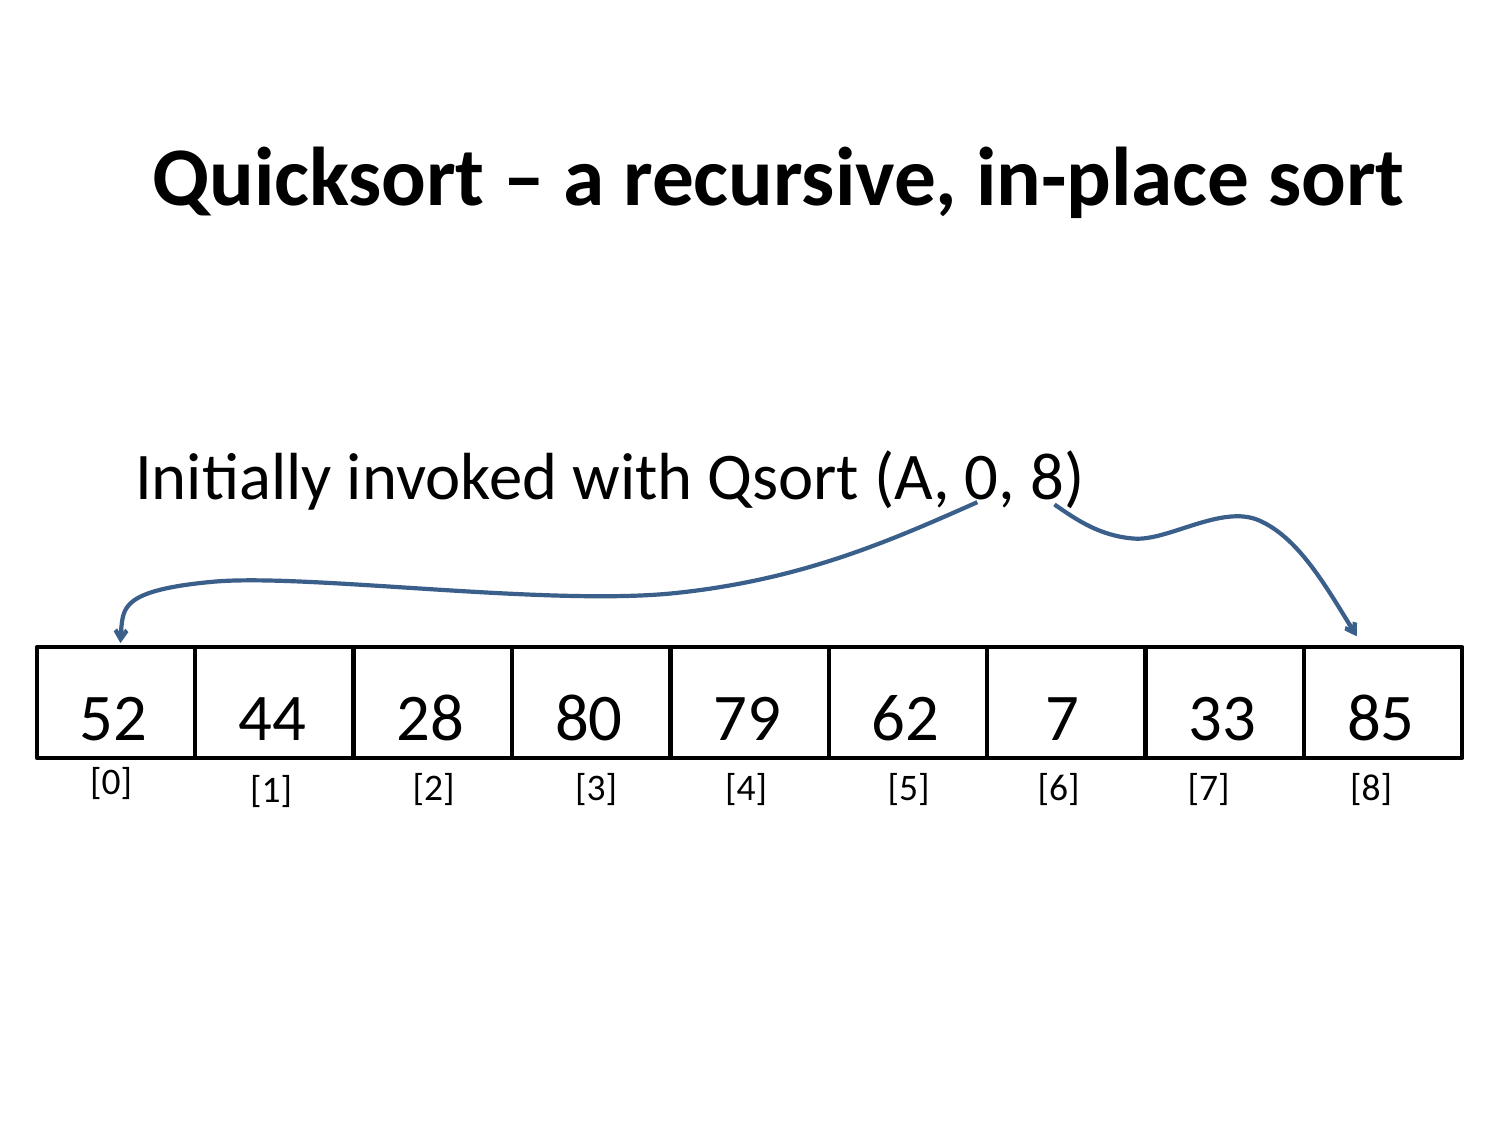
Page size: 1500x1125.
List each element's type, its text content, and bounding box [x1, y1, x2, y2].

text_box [36, 647, 1463, 763]
text_box Initially invoked with Qsort (A, 0, 8) [120, 412, 1408, 533]
title Quicksort – a recursive, in-place sort [137, 112, 1425, 233]
text_box [113, 500, 979, 644]
text_box [1053, 502, 1358, 637]
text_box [74, 749, 1408, 818]
